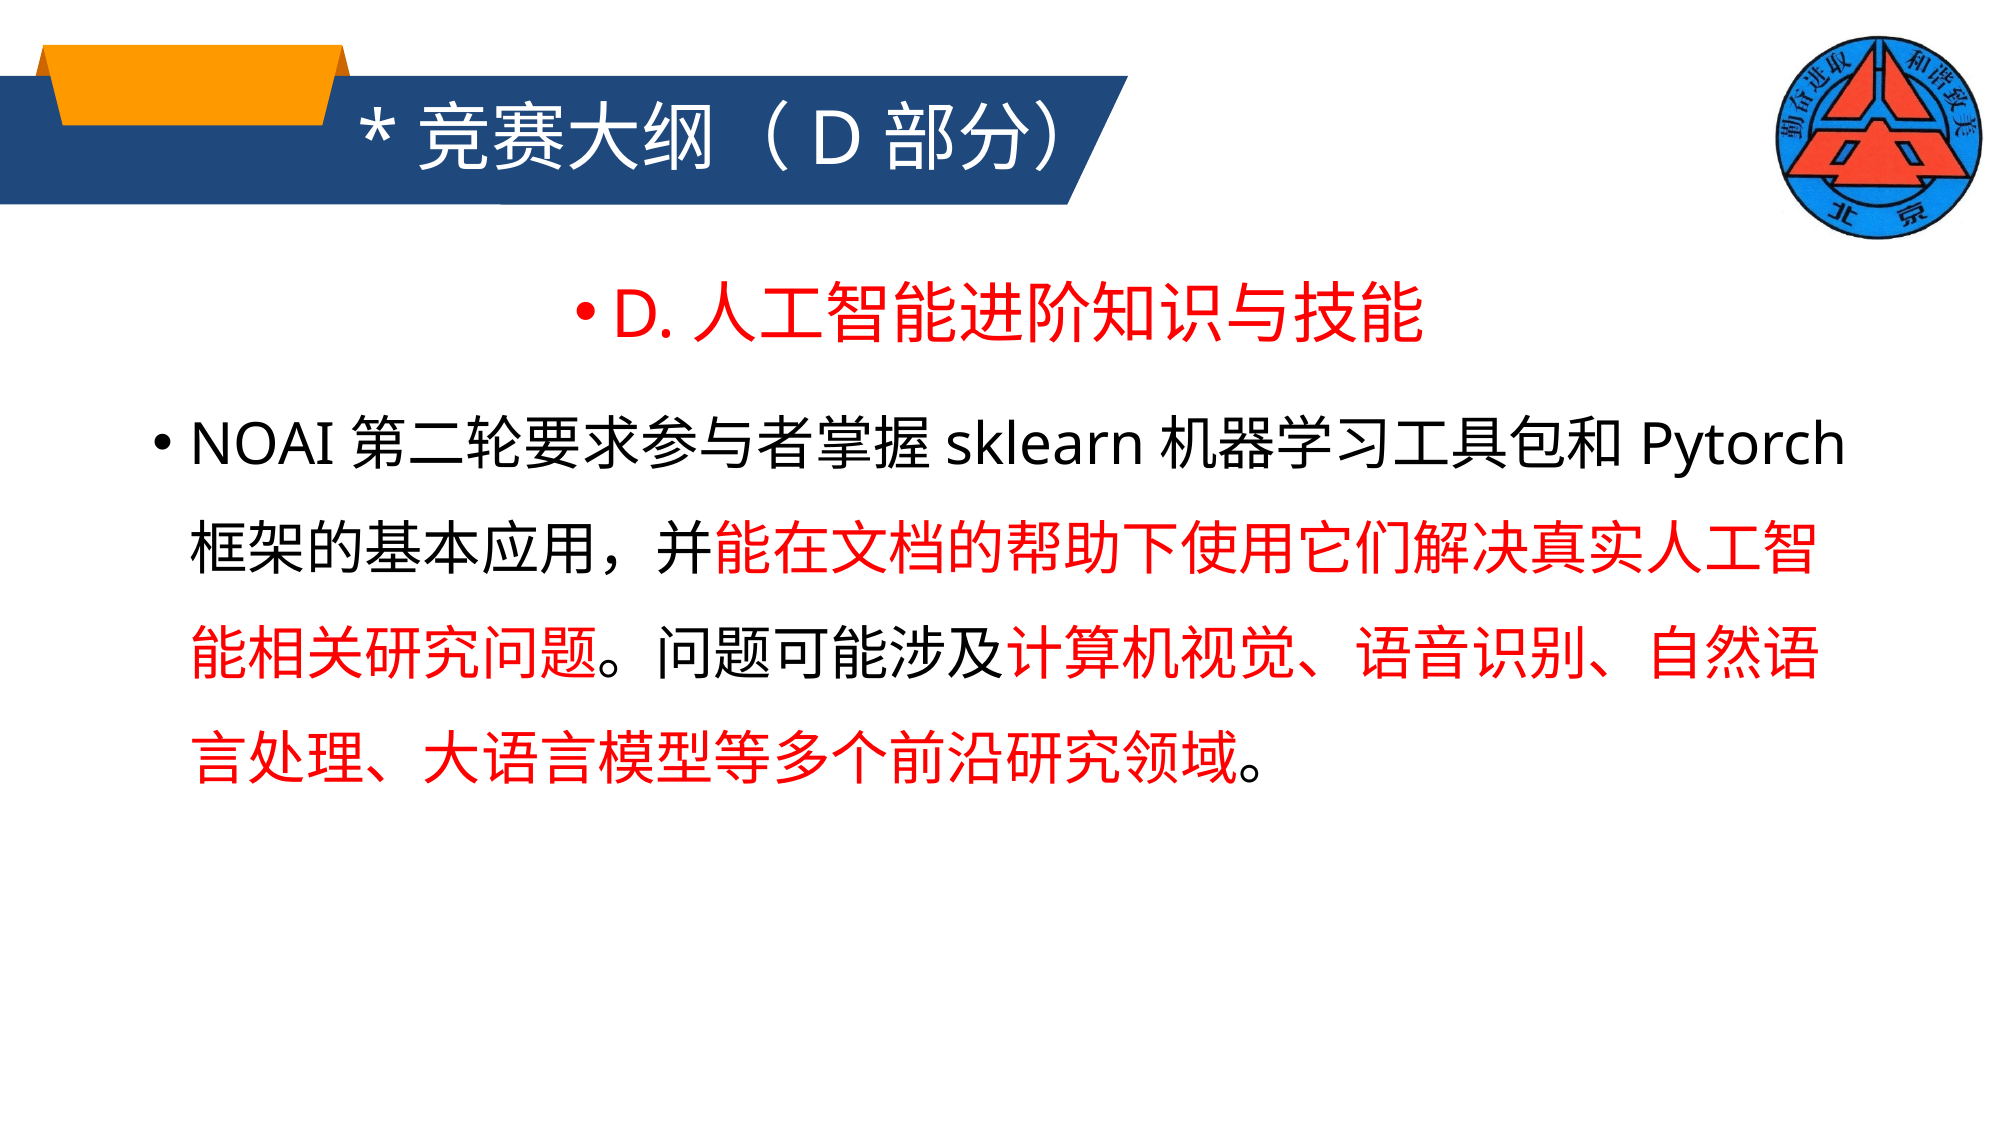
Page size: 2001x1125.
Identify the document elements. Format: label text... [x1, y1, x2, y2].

title *竞赛大纲（D部分） [342, 75, 1296, 205]
picture [1773, 33, 1984, 240]
list D.人工智能进阶知识与技能 NOAI第二轮要求参与者掌握sklearn机器学习工具包和Pytorch 框架的基本应用，并能在文档的帮助下使用它们解决真实人工智能相关研究问题。问题可能涉及计算机视觉、语音识别、自然语言处理、大语言模型等多个前沿研究领域。 [137, 223, 1863, 1014]
